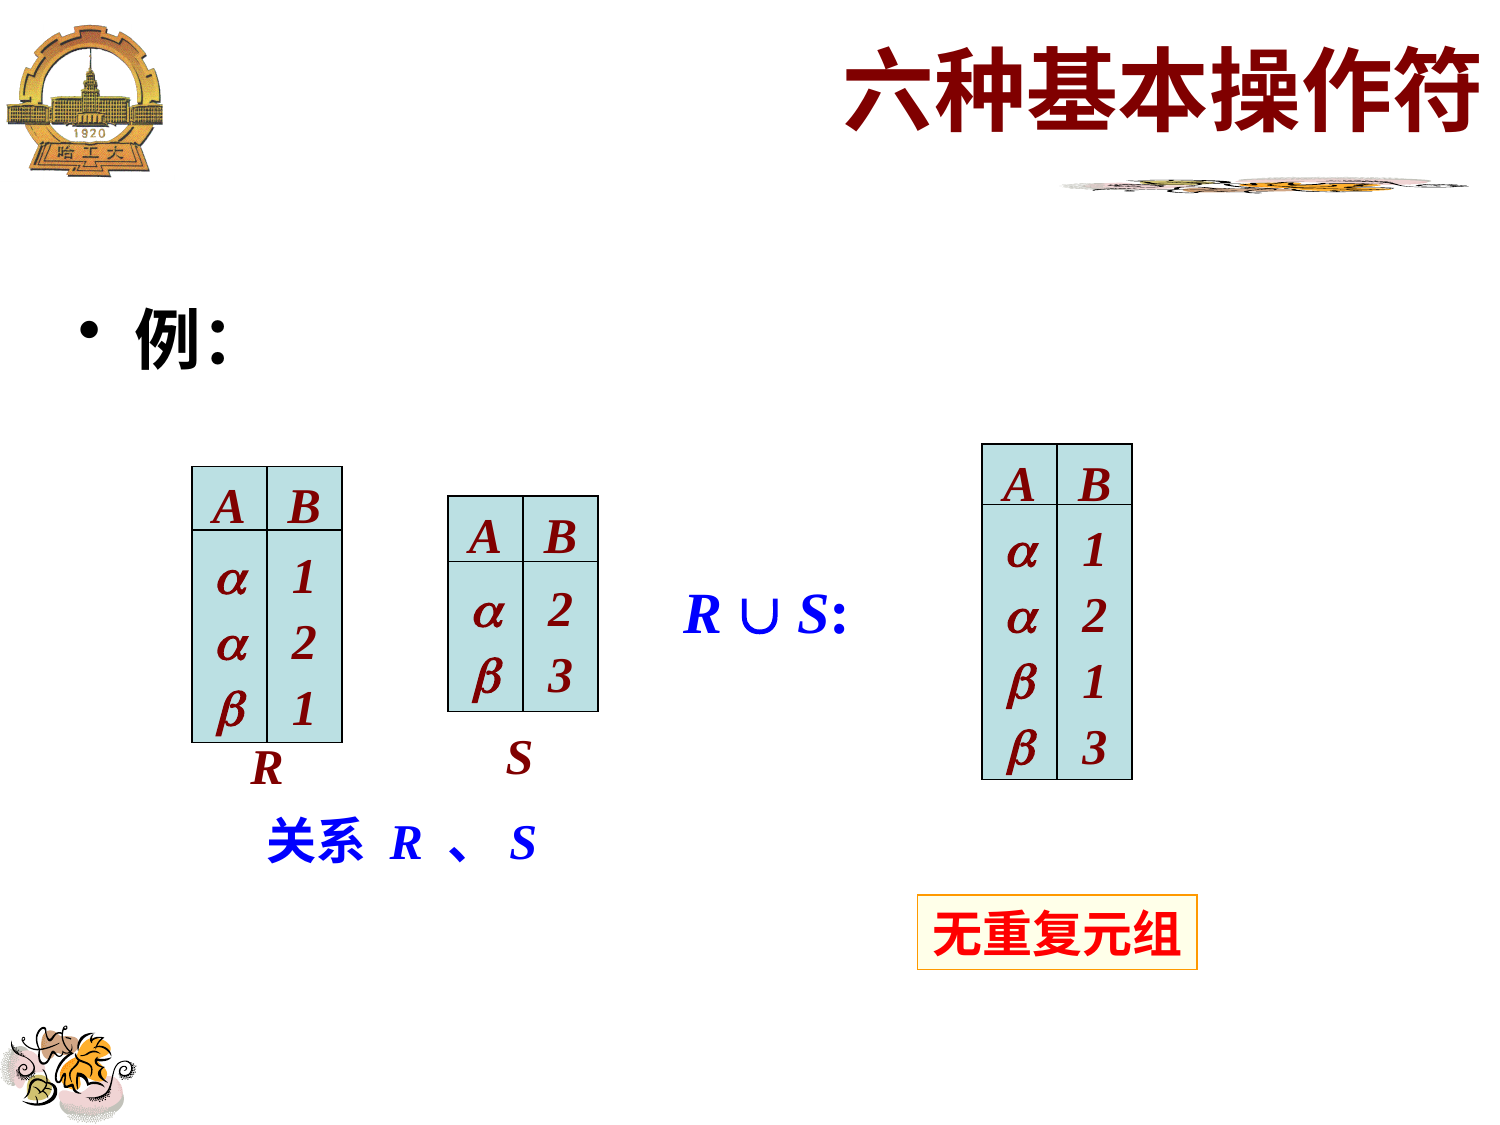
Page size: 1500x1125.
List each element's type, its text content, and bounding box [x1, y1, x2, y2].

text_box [981, 443, 1133, 780]
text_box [191, 466, 599, 803]
text_box 关系 R 、S [251, 811, 552, 877]
title 六种基本操作符 [162, 0, 1500, 176]
text_box R  S: [653, 563, 934, 654]
text_box 无重复元组 [917, 894, 1198, 970]
picture [0, 24, 175, 182]
list 例： [63, 290, 1414, 473]
